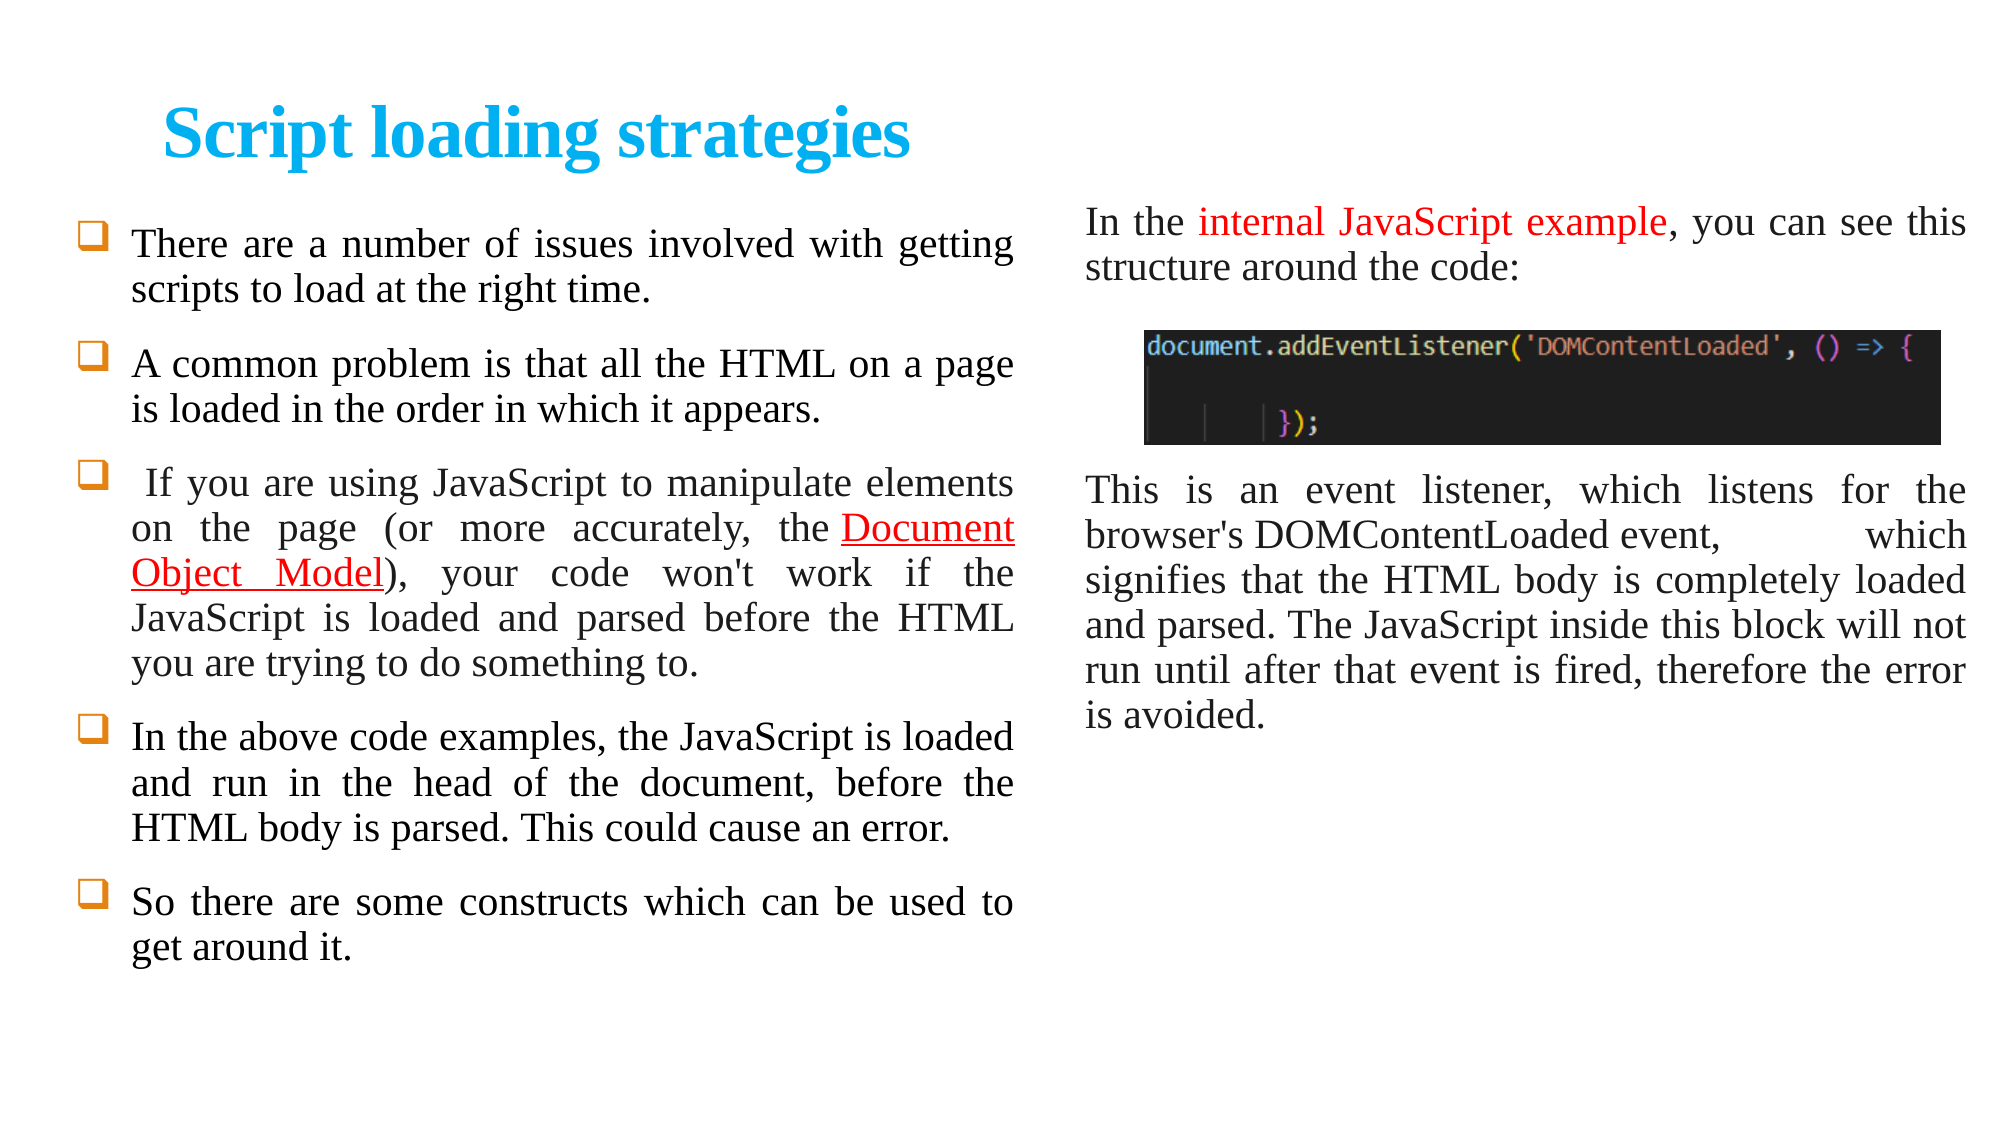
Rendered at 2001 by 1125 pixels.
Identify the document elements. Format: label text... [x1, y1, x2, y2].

title Script loading strategies [87, 23, 988, 181]
picture [1144, 330, 1941, 446]
list There are a number of issues involved with getting scripts to load at the right time. A common problem is that all the HTML on a page is loaded in the order in which it appears. If you are using JavaScript to manipulate elements on the page (or more accurately, the Document Object Model), your code won't work if the JavaScript is loaded and parsed before the HTML you are trying to do something to. In the above code examples, the JavaScript is loaded and run in the head of the document, before the HTML body is parsed. This could cause an error. So there are some constructs which can be used to get around it. [59, 214, 1031, 1102]
list In the internal JavaScript example, you can see this structure around the code: This is an event listener, which listens for the browser's DOMContentLoaded event, which signifies that the HTML body is completely loaded and parsed. The JavaScript inside this block will not run until after that event is fired, therefore the error is avoided. [1085, 191, 1968, 1102]
